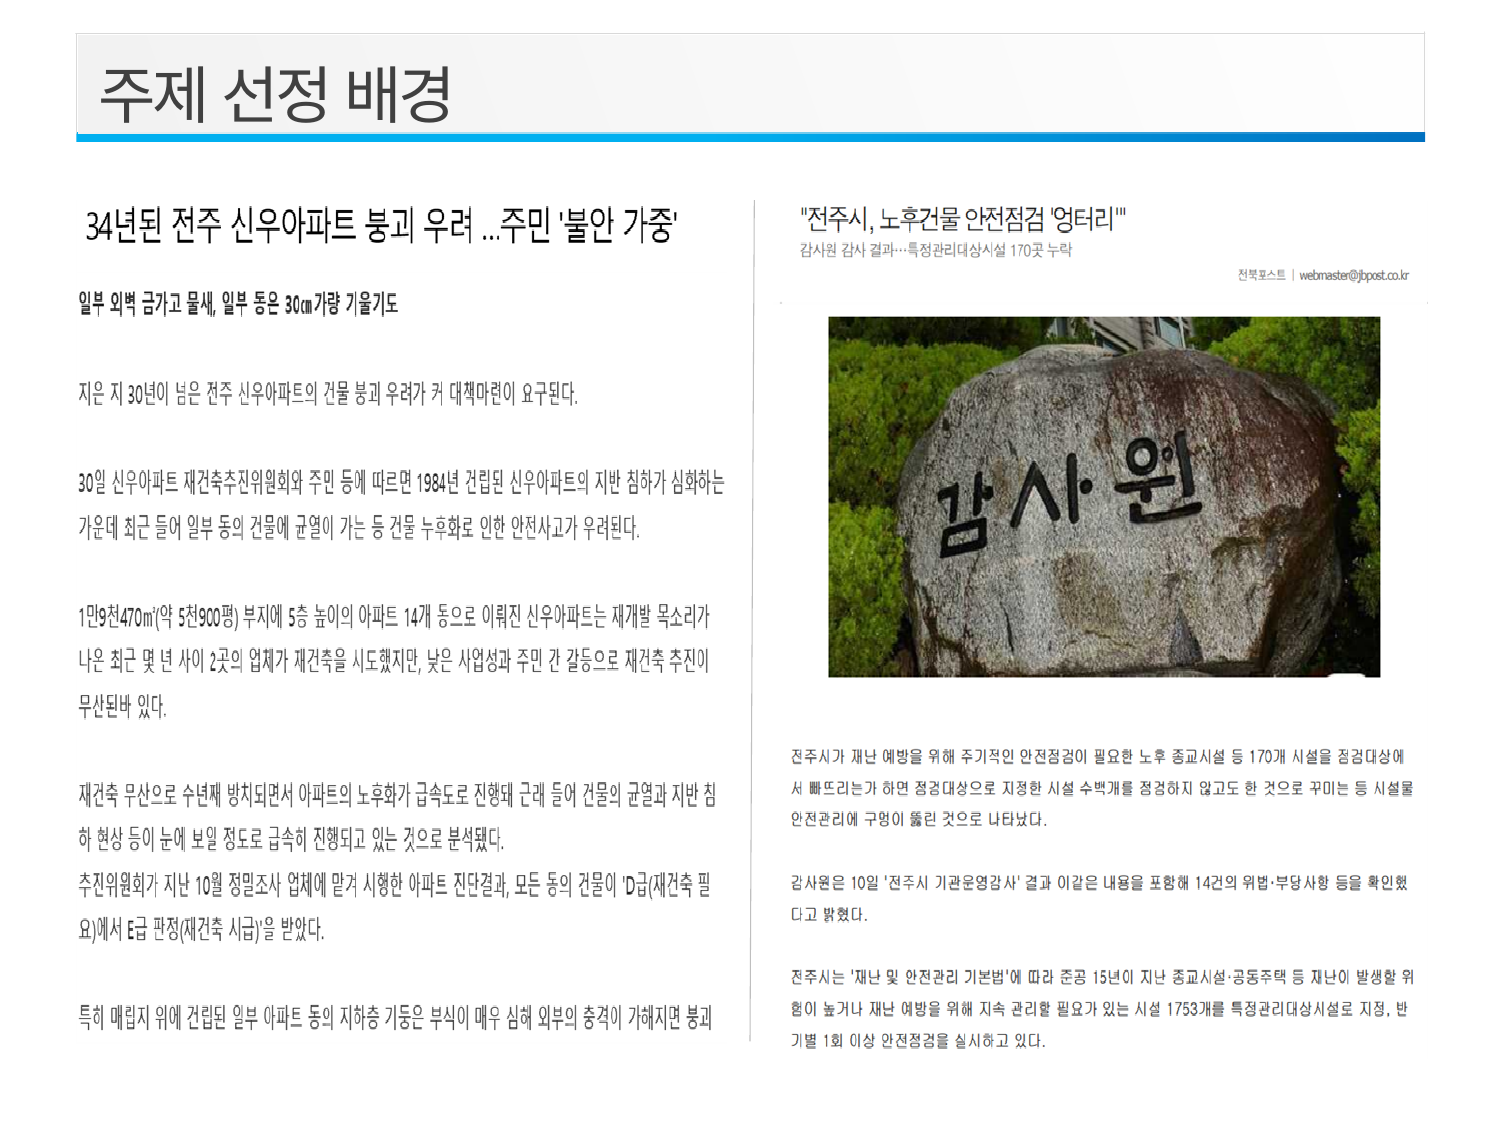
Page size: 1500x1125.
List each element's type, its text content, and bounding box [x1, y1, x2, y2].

text_box [48, 76, 1155, 152]
picture [773, 199, 1430, 1059]
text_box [749, 199, 755, 1042]
text_box 주제 선정 배경 [83, 49, 472, 76]
picture [70, 199, 727, 1059]
